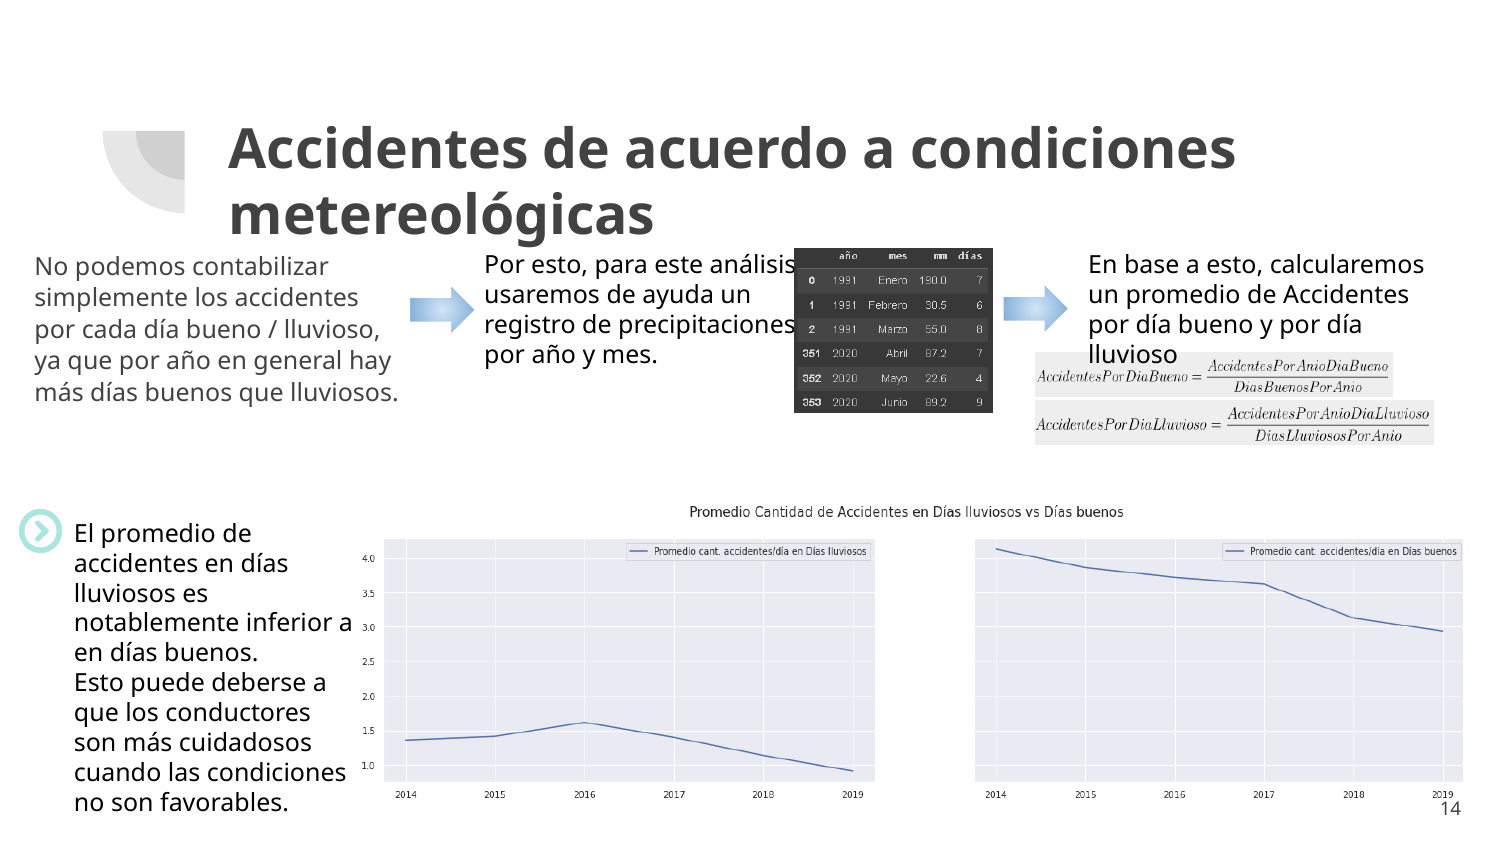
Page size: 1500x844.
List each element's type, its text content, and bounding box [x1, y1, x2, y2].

text_box El promedio de accidentes en días lluviosos es notablemente inferior a en días buenos. Esto puede deberse a que los conductores son más cuidadosos cuando las condiciones no son favorables. [59, 502, 370, 832]
text_box En base a esto, calcularemos un promedio de Accidentes por día bueno y por día lluvioso [1073, 233, 1471, 384]
picture [1035, 352, 1393, 397]
slide_number ‹#› [1386, 777, 1477, 842]
title Accidentes de acuerdo a condiciones metereológicas [213, 98, 1389, 263]
picture [19, 509, 63, 553]
picture [794, 248, 993, 414]
text_box [409, 284, 476, 335]
picture [1035, 399, 1434, 445]
text_box [1002, 283, 1070, 334]
picture [357, 501, 1463, 804]
list No podemos contabilizar simplemente los accidentes por cada día bueno / lluvioso, ya que por año en general hay más días buenos que lluviosos. [19, 233, 418, 428]
text_box Por esto, para este análisis usaremos de ayuda un registro de precipitaciones por año y mes. [469, 233, 835, 384]
